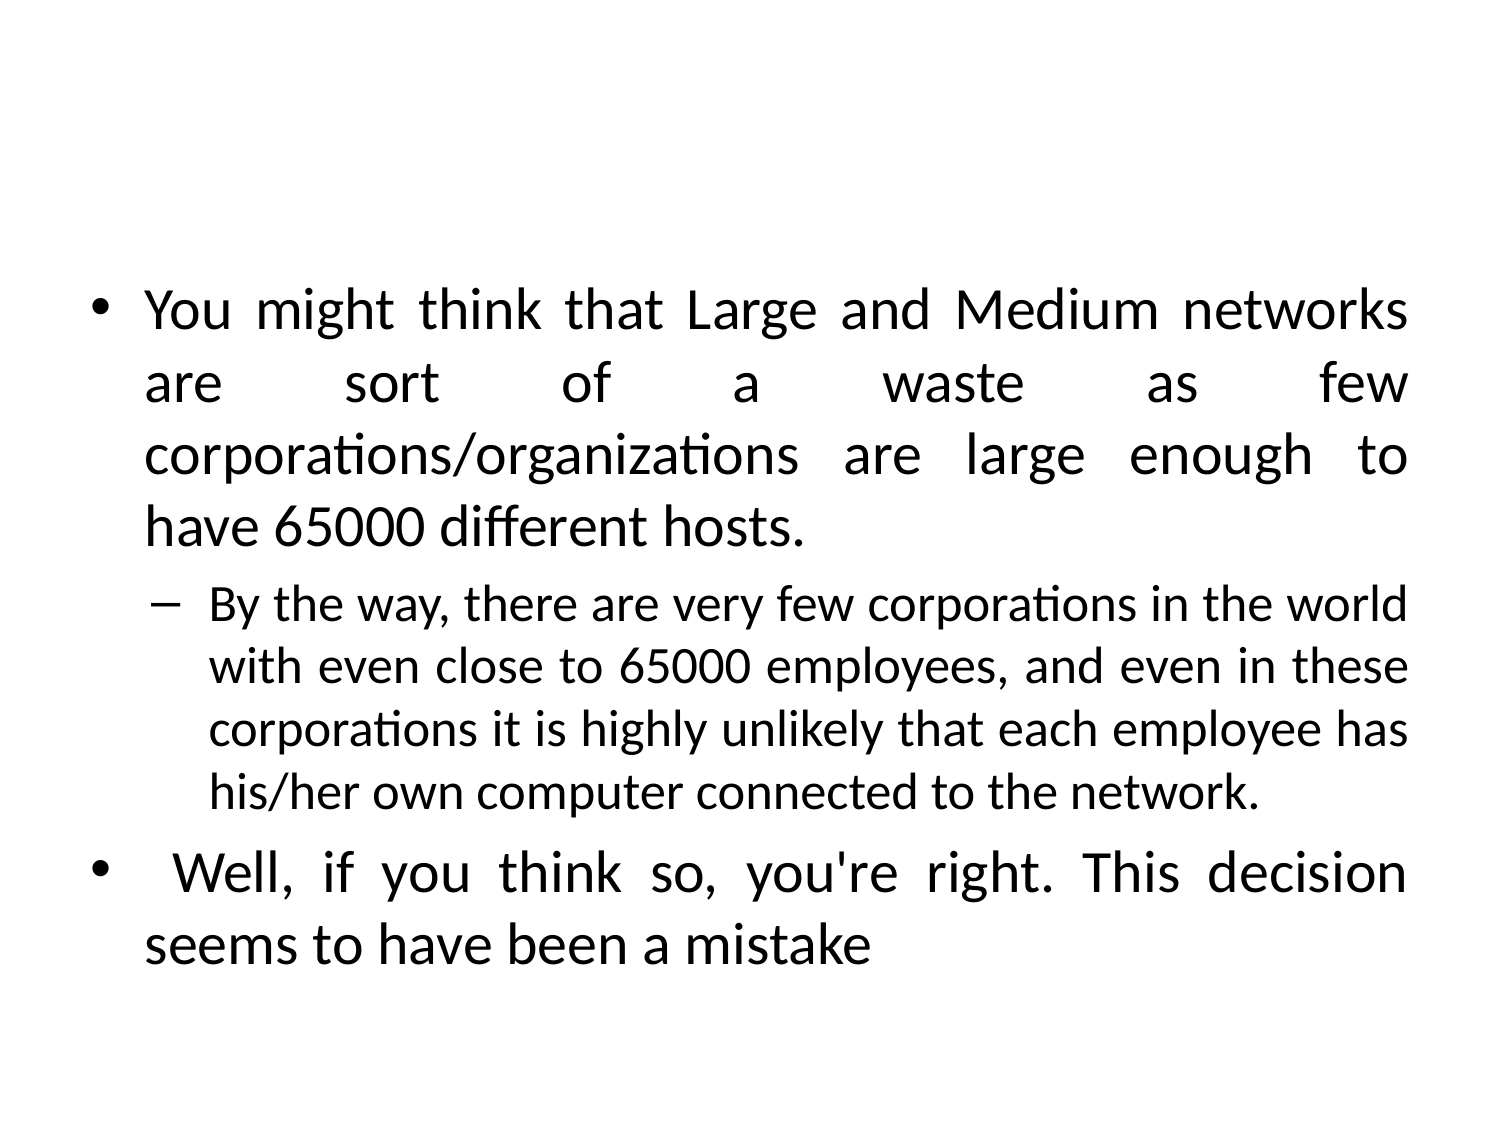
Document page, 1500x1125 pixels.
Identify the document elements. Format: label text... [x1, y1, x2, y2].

list You might think that Large and Medium networks are sort of a waste as few corporations/organizations are large enough to have 65000 different hosts. By the way, there are very few corporations in the world with even close to 65000 employees, and even in these corporations it is highly unlikely that each employee has his/her own computer connected to the network. Well, if you think so, you're right. This decision seems to have been a mistake [75, 262, 1425, 1005]
